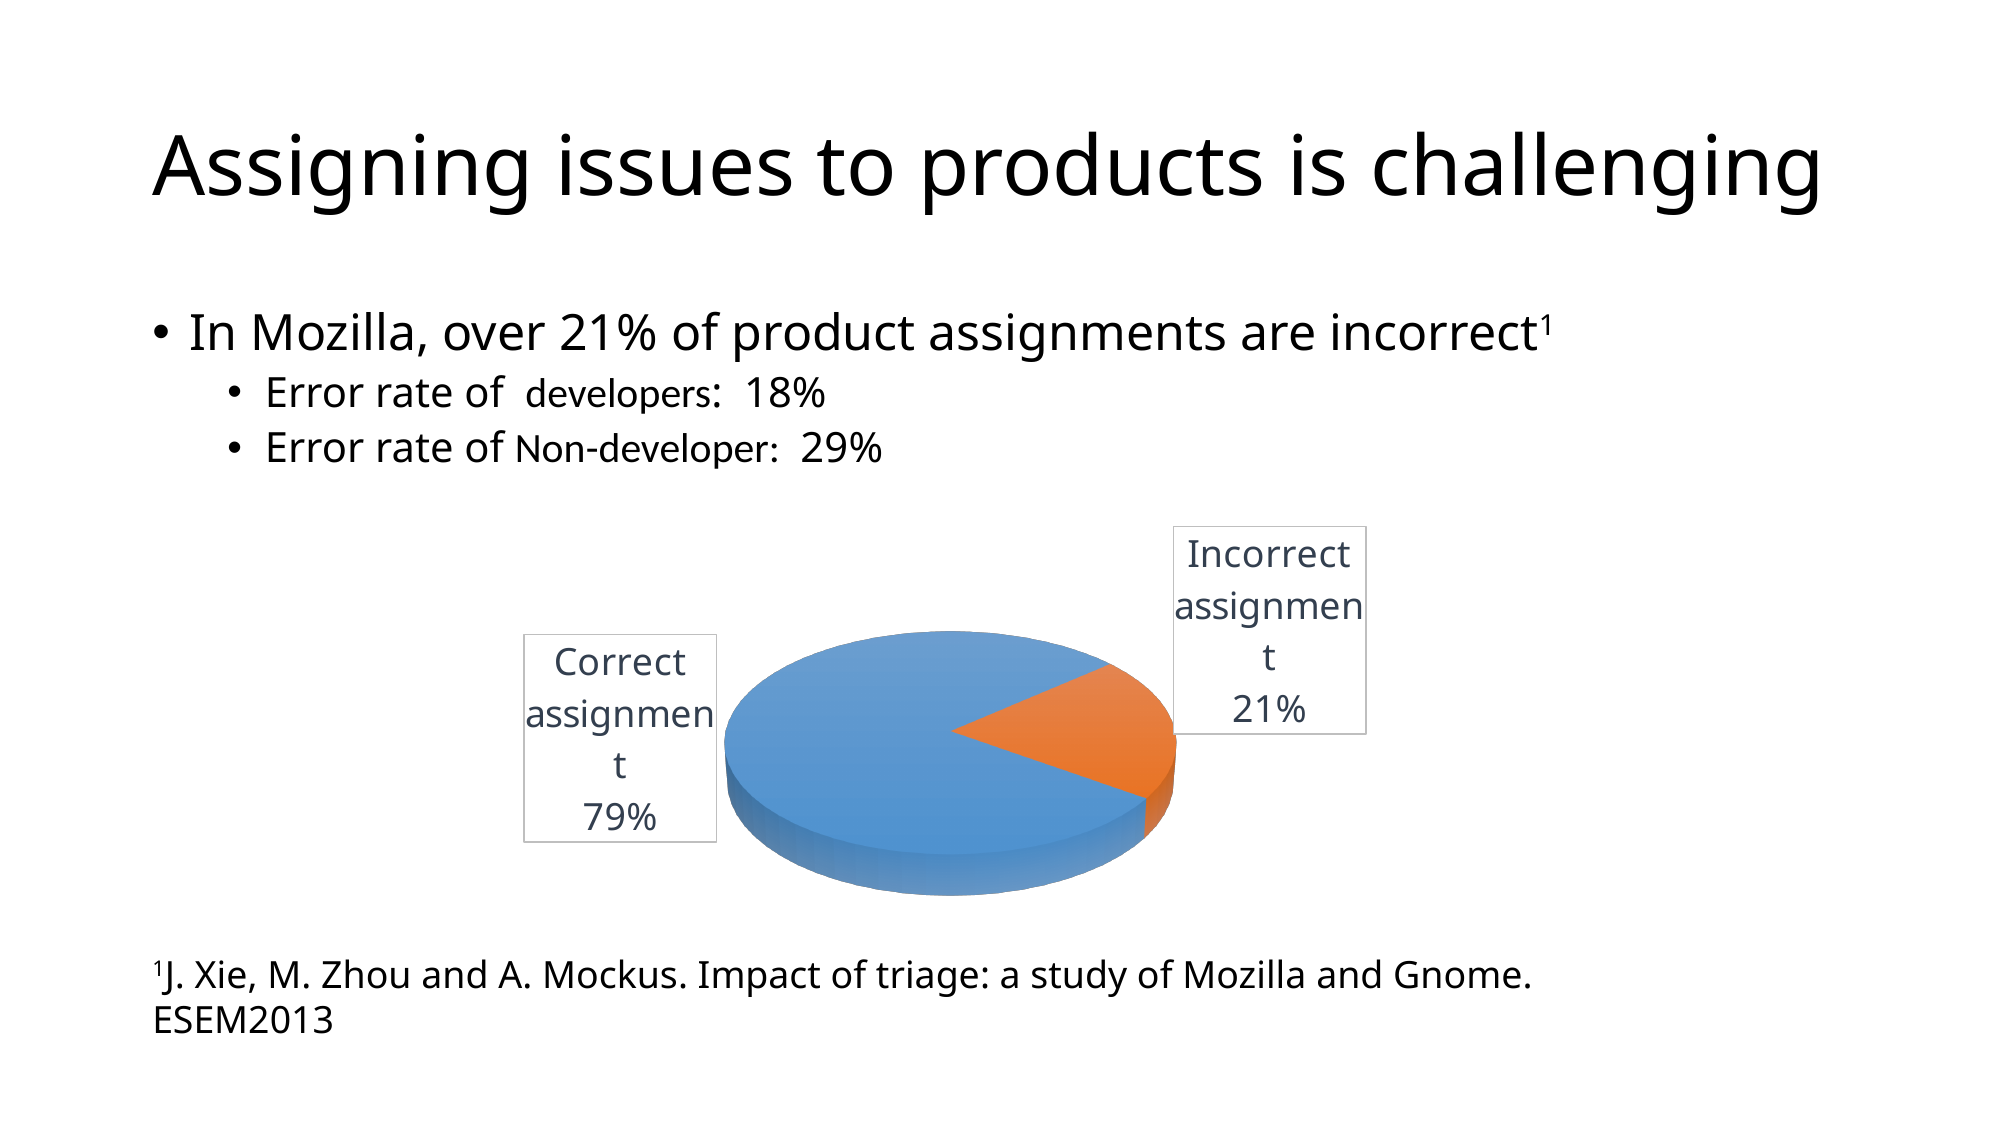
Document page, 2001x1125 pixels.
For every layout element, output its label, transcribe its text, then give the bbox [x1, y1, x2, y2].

text_box 1J. Xie, M. Zhou and A. Mockus. Impact of triage: a study of Mozilla and Gnome. ESEM2013 [137, 943, 1649, 1048]
chart [470, 525, 1429, 904]
title Assigning issues to products is challenging [137, 59, 1863, 278]
list In Mozilla, over 21% of product assignments are incorrect1 Error rate of developers: 18% Error rate of Non-developer: 29% [137, 299, 1863, 526]
